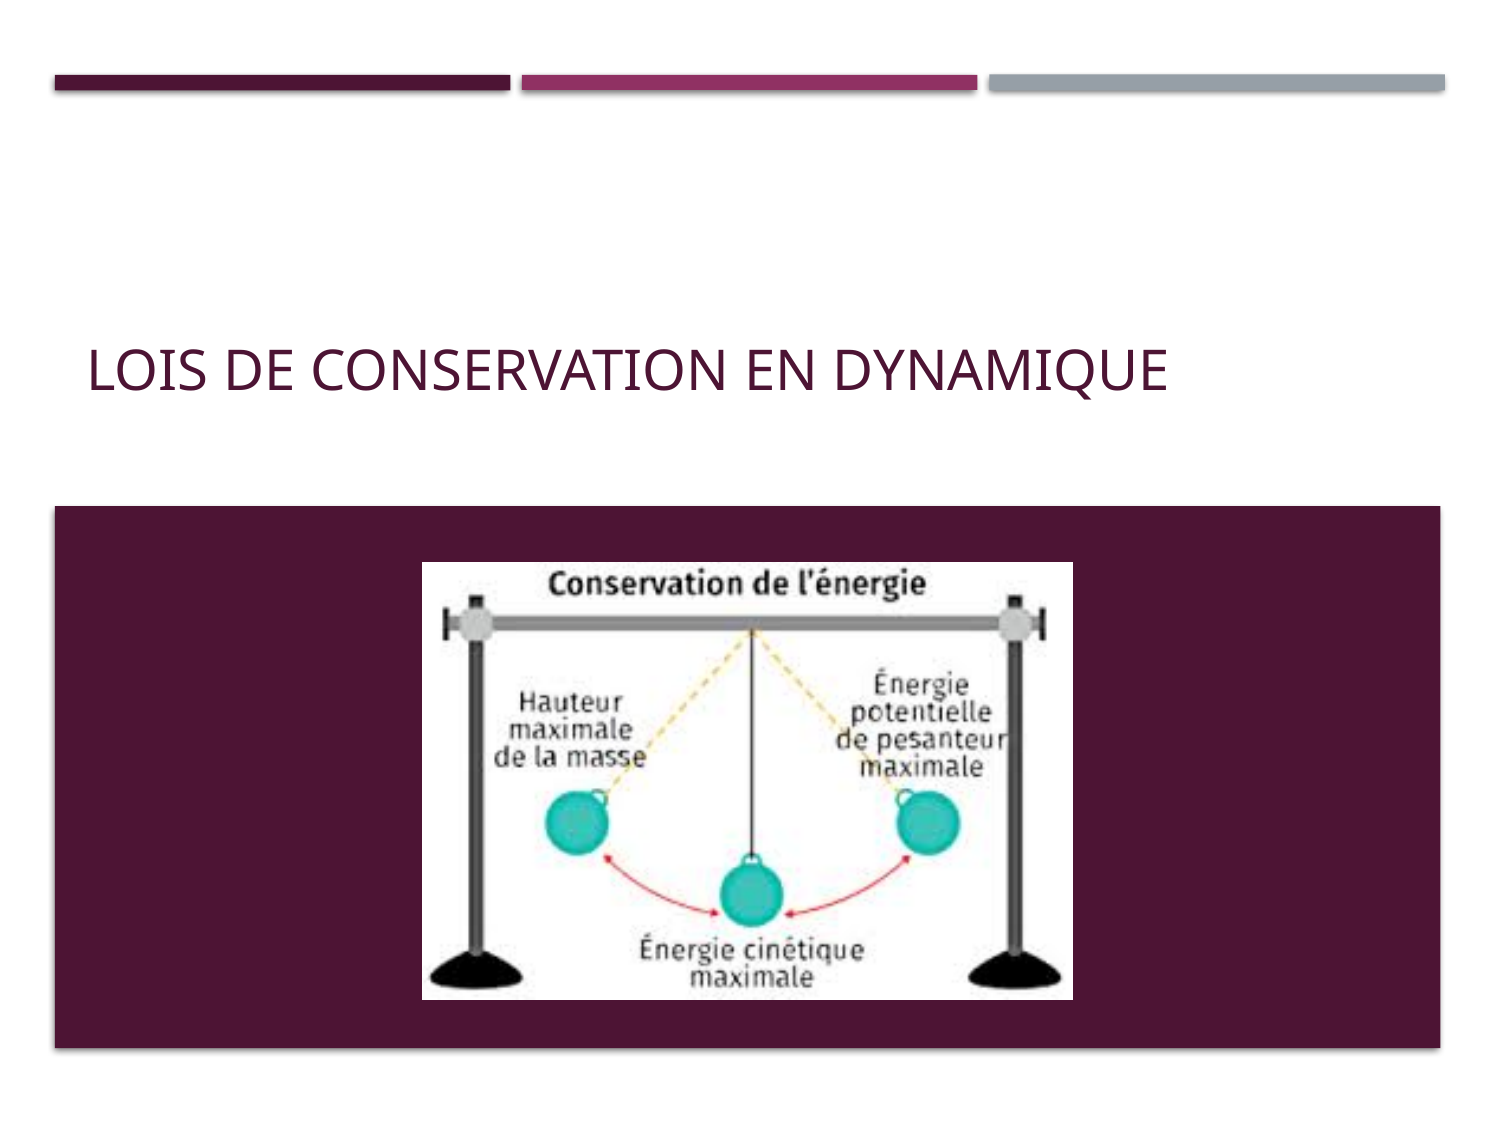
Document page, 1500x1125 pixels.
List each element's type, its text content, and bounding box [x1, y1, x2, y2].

picture [421, 561, 1073, 1001]
title Lois de conservation en dynamique [71, 167, 1424, 410]
